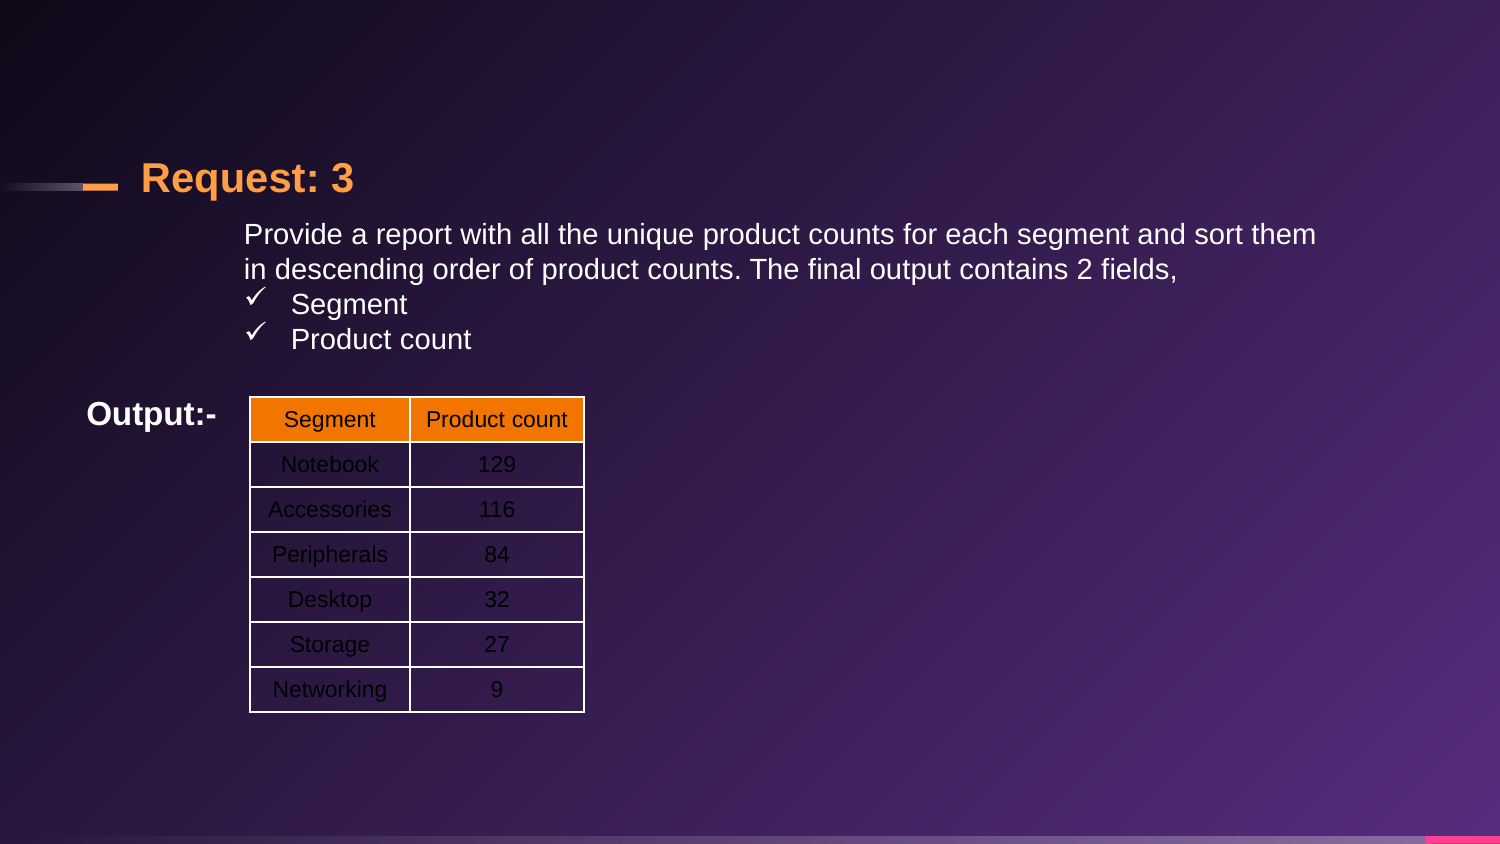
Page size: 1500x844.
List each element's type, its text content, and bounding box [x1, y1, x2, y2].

table_cell Peripherals [251, 533, 409, 576]
table_cell 32 [411, 578, 583, 621]
table_cell Desktop [251, 578, 409, 621]
table_cell 129 [411, 443, 583, 486]
table_cell Notebook [251, 443, 409, 486]
text_box Request: 3 [126, 143, 374, 209]
table_cell 116 [411, 488, 583, 531]
table_cell 84 [411, 533, 583, 576]
text_box Provide a report with all the unique product counts for each segment and sort them in descending order of product counts. The final output contains 2 fields, Segment Product count [229, 172, 1355, 363]
table_cell Networking [251, 668, 409, 711]
table_cell 9 [411, 668, 583, 711]
table_header Segment [251, 398, 409, 441]
text_box Output:- [71, 384, 250, 439]
table_cell Storage [251, 623, 409, 666]
table_header Product count [411, 398, 583, 441]
table_cell Accessories [251, 488, 409, 531]
table_cell 27 [411, 623, 583, 666]
